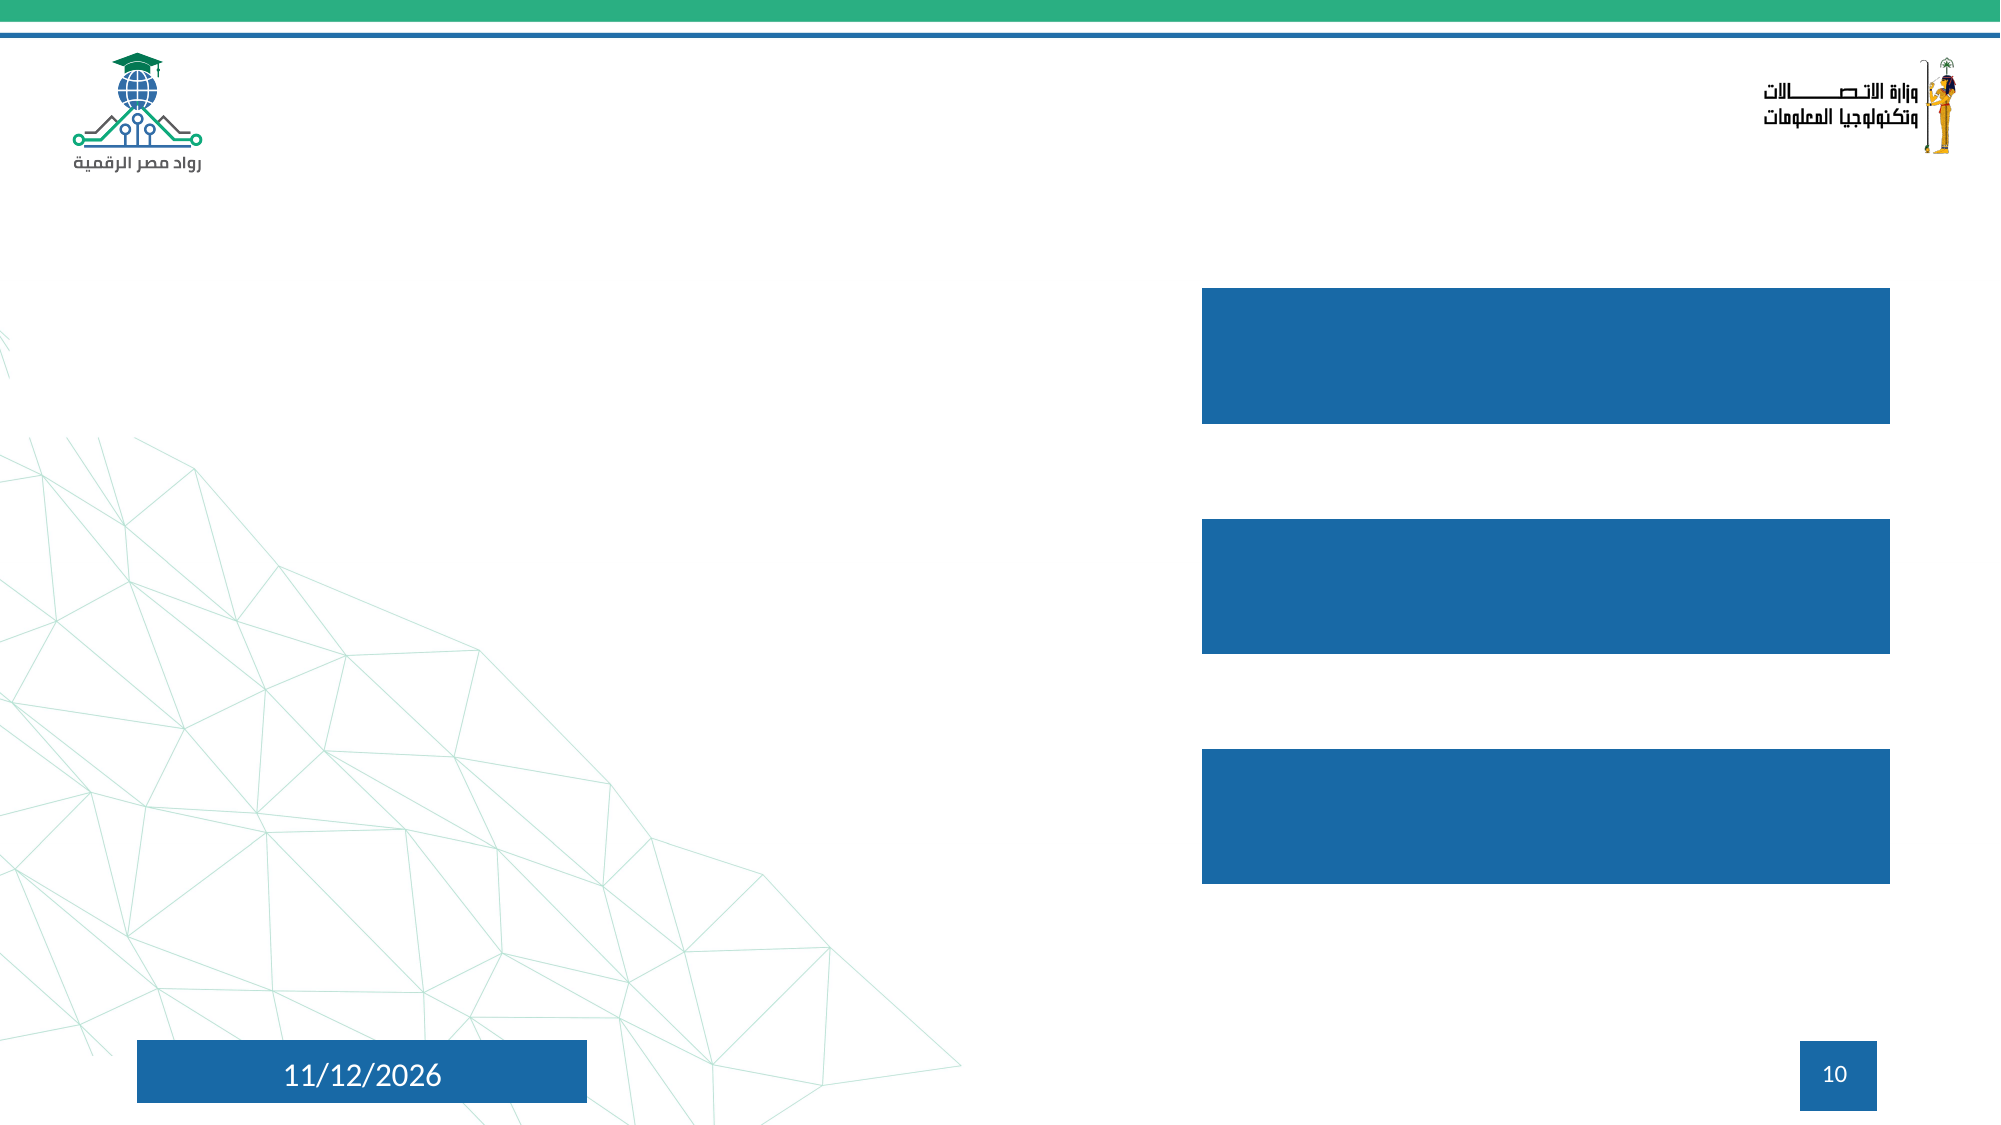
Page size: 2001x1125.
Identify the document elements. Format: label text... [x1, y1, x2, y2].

slide_number 10 [1412, 1042, 1863, 1103]
text_box [1201, 518, 1891, 655]
footer [636, 1042, 1338, 1103]
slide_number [137, 1042, 588, 1103]
text_box [1201, 288, 1891, 425]
text_box [1201, 748, 1891, 885]
picture [0, 0, 2000, 1125]
